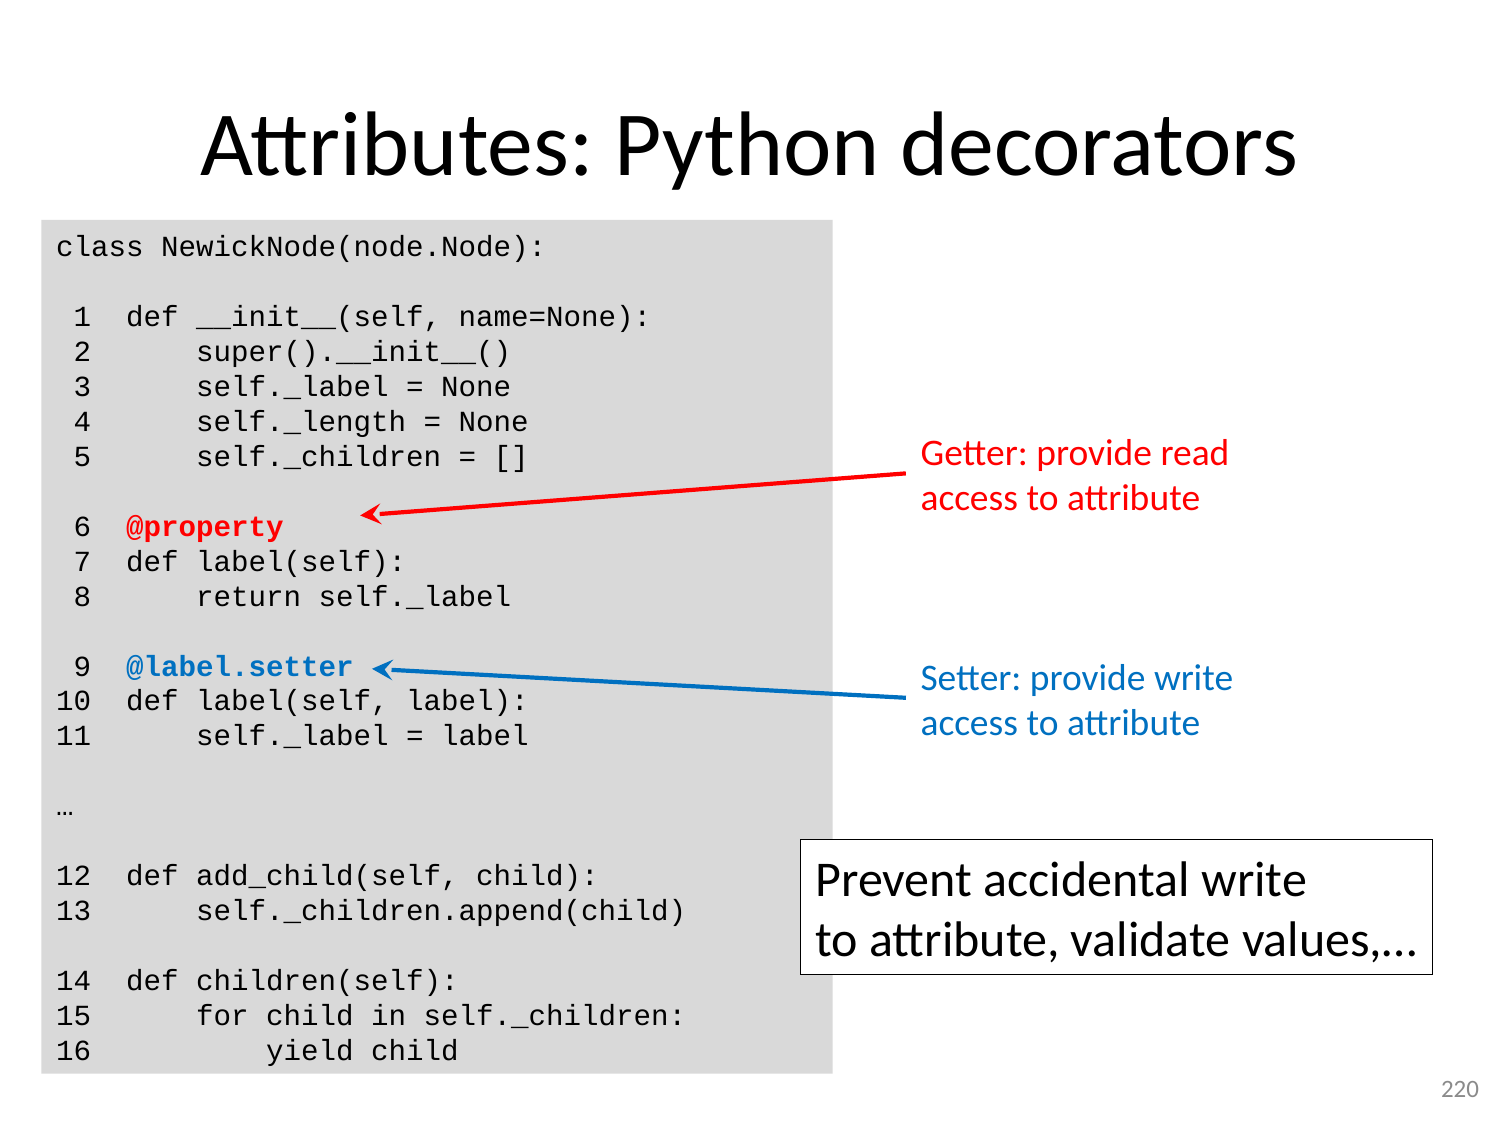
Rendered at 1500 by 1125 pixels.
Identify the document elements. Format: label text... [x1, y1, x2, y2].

title Attributes: Python decorators [75, 45, 1425, 233]
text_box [371, 645, 1252, 752]
text_box Prevent accidental write to attribute, validate values,… [800, 839, 1433, 975]
text_box class NewickNode(node.Node): 1 def __init__(self, name=None): 2 super().__init__() 3 self._label = None 4 self._length = None 5 self._children = [] 6 @property 7 def label(self): 8 return self._label 9 @label.setter 10 def label(self, label): 11 self._label = label … 12 def add_child(self, child): 13 self._children.append(child) 14 def children(self): 15 for child in self._children: 16 yield child [41, 219, 833, 1074]
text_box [359, 420, 1248, 528]
slide_number 220 [1144, 1057, 1495, 1118]
